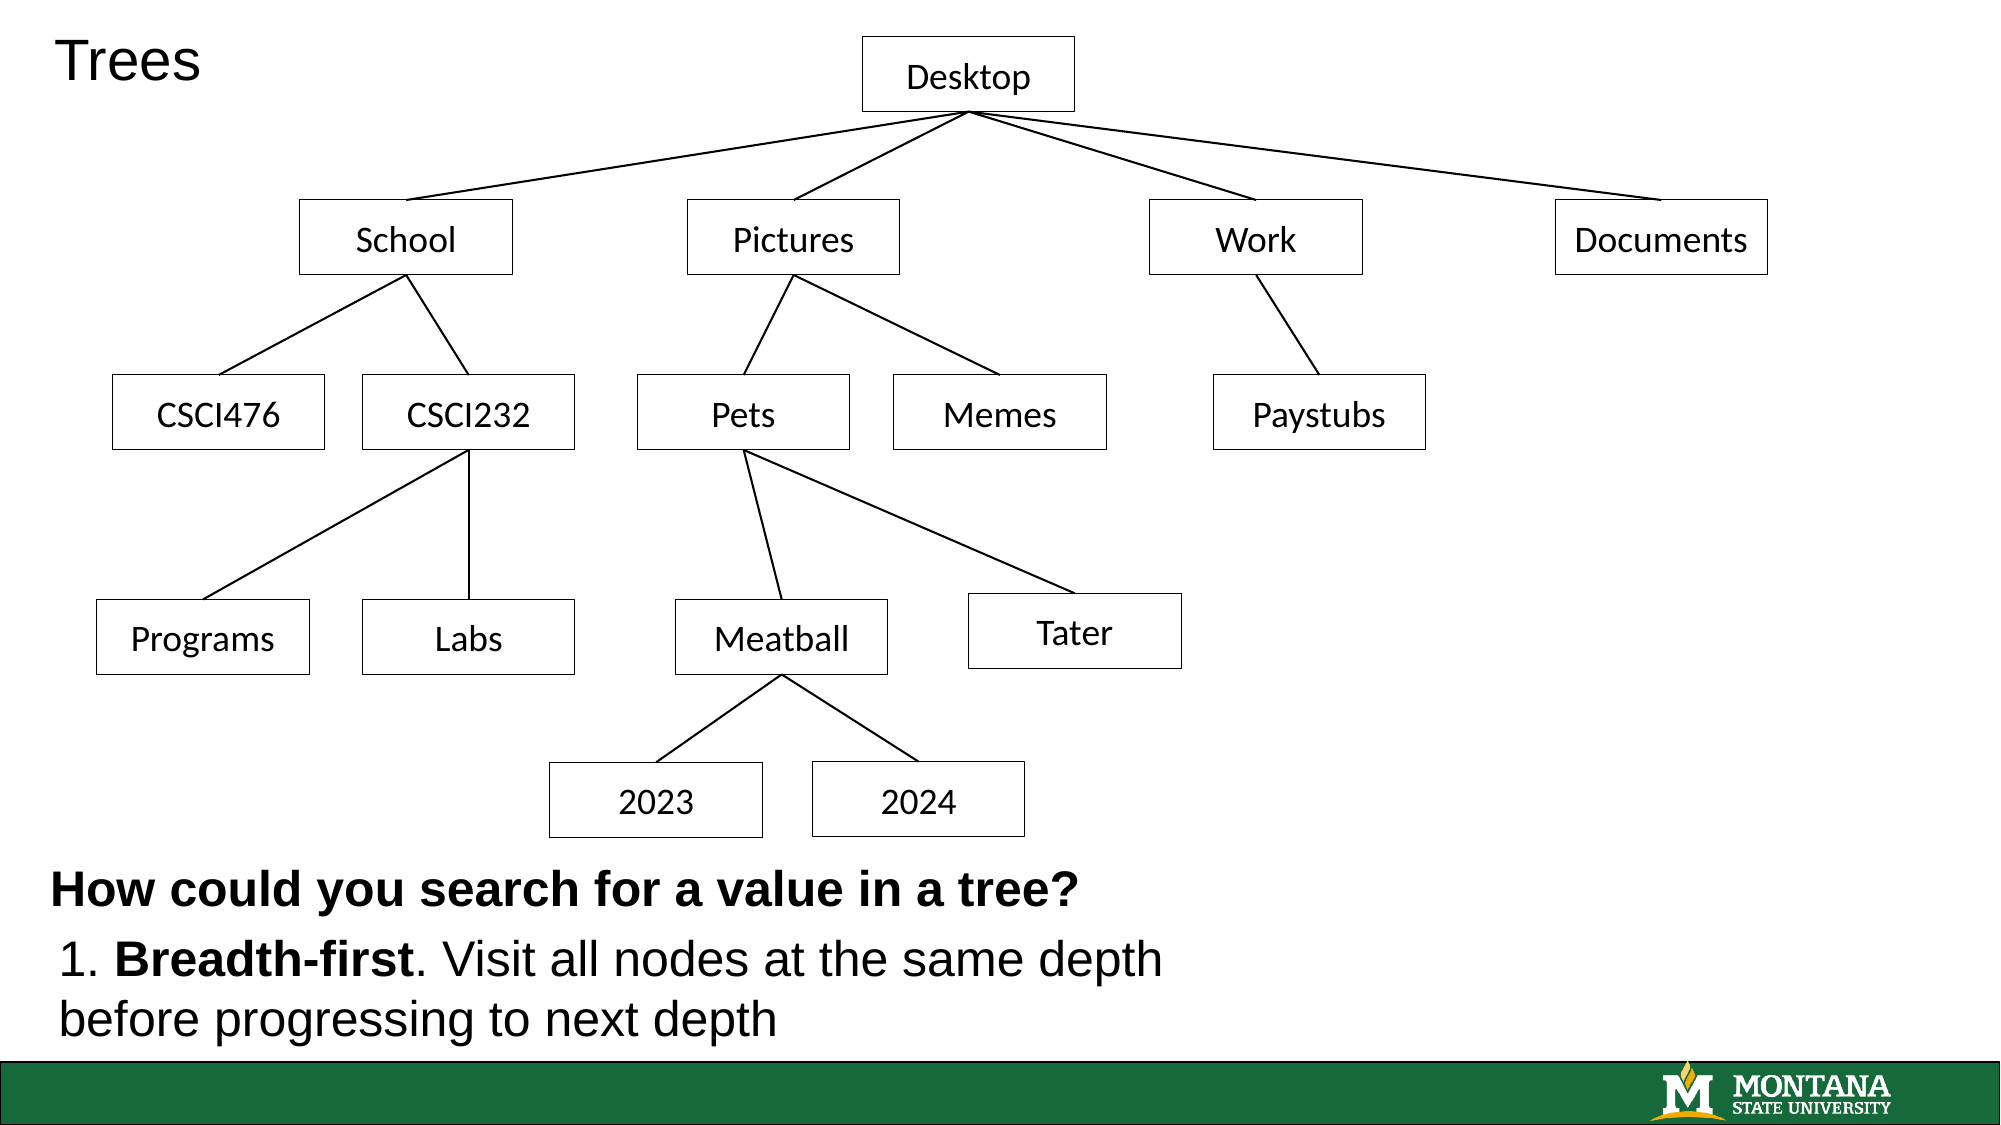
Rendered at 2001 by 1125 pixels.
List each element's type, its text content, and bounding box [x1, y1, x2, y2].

text_box School [298, 198, 514, 277]
text_box 1. Breadth-first. Visit all nodes at the same depth before progressing to next depth [43, 918, 1332, 1054]
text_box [655, 674, 779, 763]
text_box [743, 449, 1076, 594]
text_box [781, 674, 919, 762]
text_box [202, 449, 468, 600]
text_box How could you search for a value in a tree? [35, 849, 1097, 924]
text_box Pets [635, 373, 852, 452]
text_box Programs [95, 597, 311, 676]
text_box Paystubs [1211, 373, 1428, 452]
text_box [405, 111, 792, 201]
text_box Meatball [673, 597, 890, 672]
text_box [793, 111, 965, 201]
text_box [218, 274, 404, 376]
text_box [0, 1060, 1647, 1125]
text_box 2023 [548, 760, 764, 839]
text_box Tater [967, 591, 1183, 670]
picture [1649, 1060, 1892, 1122]
text_box Labs [360, 597, 577, 676]
text_box Memes [892, 373, 1108, 452]
text_box Work [1148, 209, 1364, 277]
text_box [968, 111, 1662, 201]
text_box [793, 274, 1001, 376]
text_box Trees [39, 15, 217, 100]
text_box CSCI232 [360, 373, 577, 452]
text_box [1255, 274, 1320, 376]
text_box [743, 274, 792, 376]
text_box 2024 [810, 760, 1027, 839]
text_box Desktop [860, 35, 1077, 109]
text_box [1892, 1060, 2000, 1125]
text_box Pictures [685, 209, 902, 277]
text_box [405, 274, 469, 376]
text_box Documents [1553, 198, 1770, 277]
text_box CSCI476 [110, 373, 327, 452]
